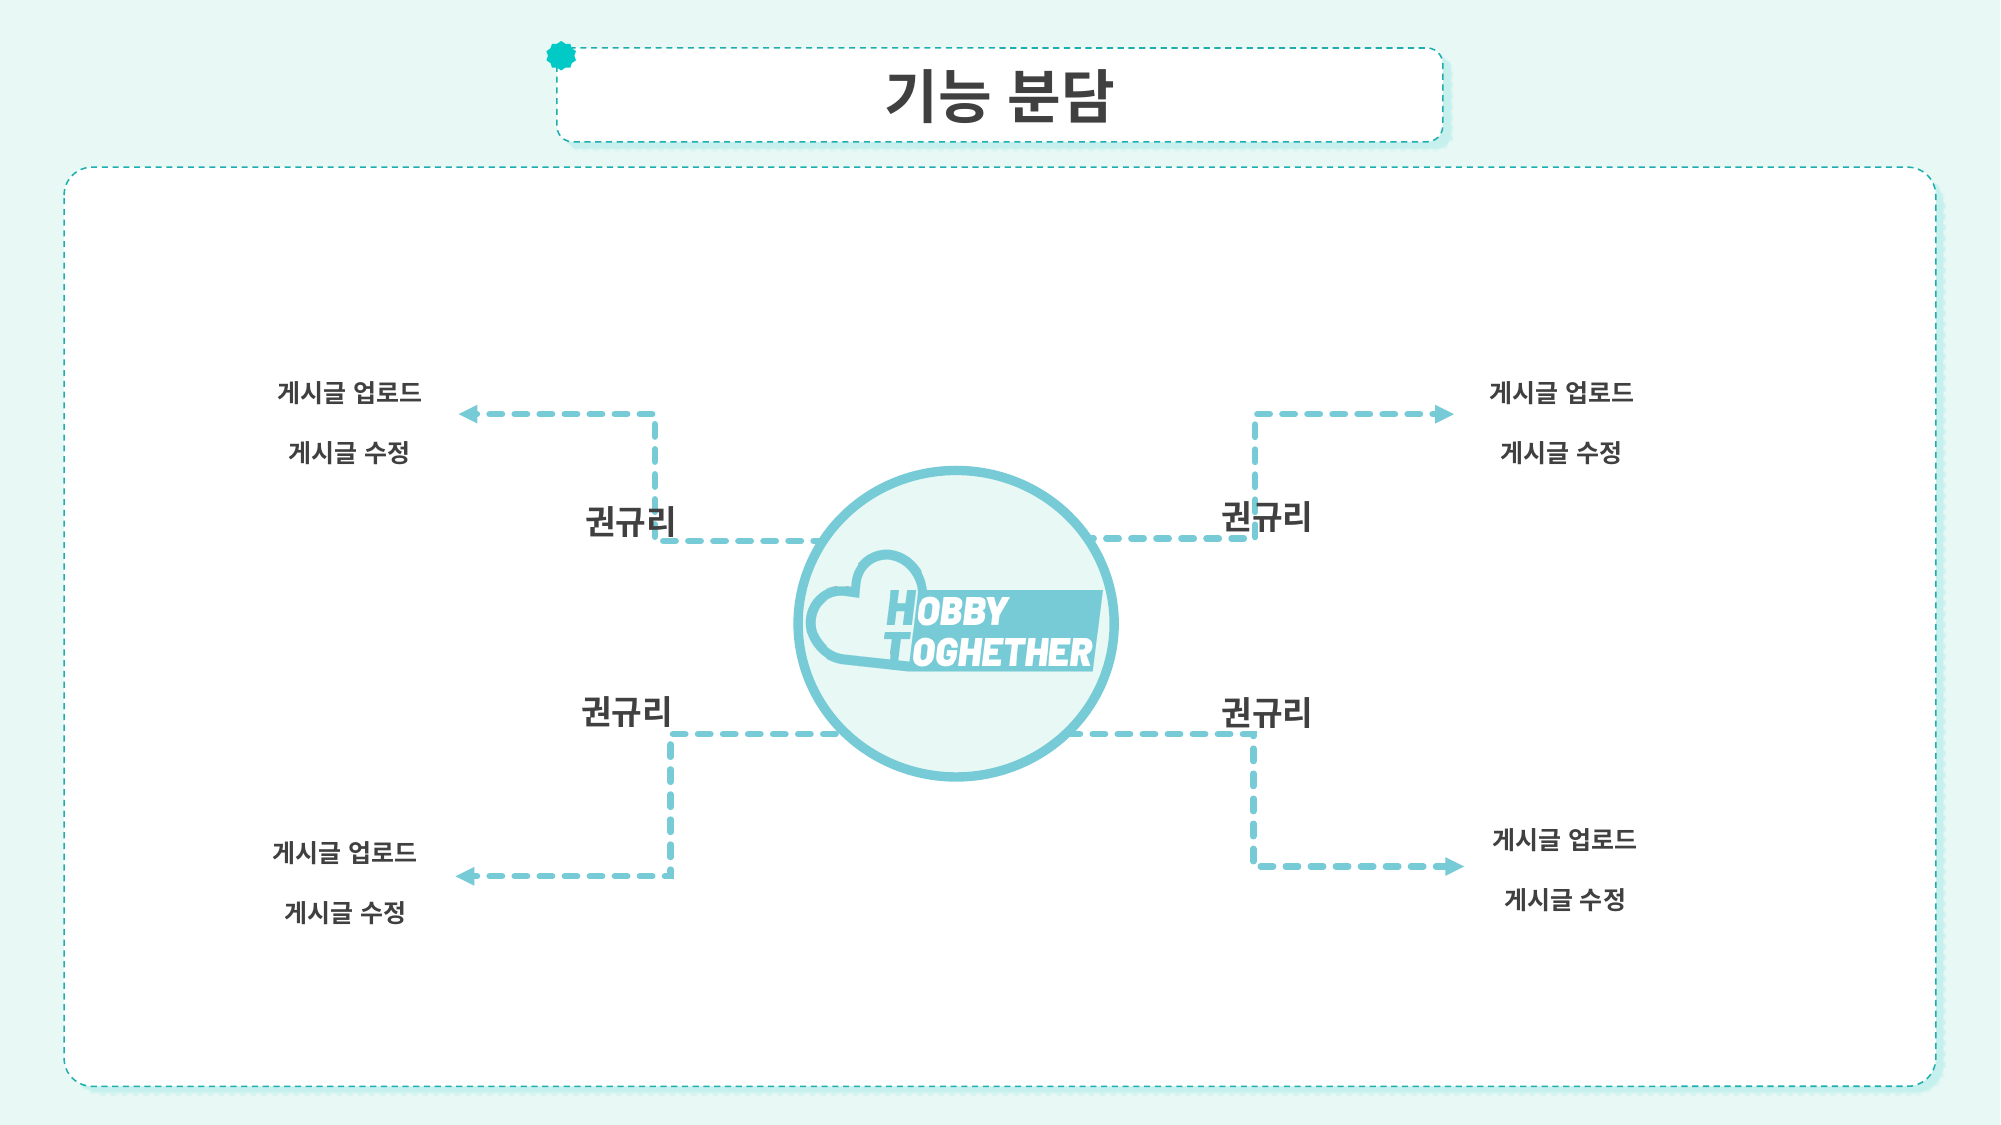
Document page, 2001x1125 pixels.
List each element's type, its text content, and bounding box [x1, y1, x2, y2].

text_box 기능 분담 [661, 53, 1339, 138]
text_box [1056, 414, 1455, 539]
text_box 게시글 업로드 게시글 수정 [1373, 340, 1750, 595]
text_box [545, 39, 578, 72]
text_box [63, 166, 1937, 1088]
text_box [852, 469, 1090, 540]
text_box [1112, 592, 1116, 655]
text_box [455, 734, 886, 877]
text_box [1042, 734, 1465, 867]
text_box 권규리 [1069, 664, 1475, 740]
text_box 권규리 [1090, 469, 1475, 544]
text_box [555, 46, 1444, 143]
text_box [808, 681, 1104, 779]
text_box 권규리 [538, 541, 795, 549]
text_box 게시글 업로드 게시글 수정 [1377, 787, 1753, 1042]
text_box 게시글 업로드 게시글 수정 [162, 340, 538, 595]
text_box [458, 414, 852, 541]
picture [795, 540, 1112, 681]
text_box 게시글 업로드 게시글 수정 [157, 800, 533, 1055]
text_box 권규리 [420, 663, 834, 739]
